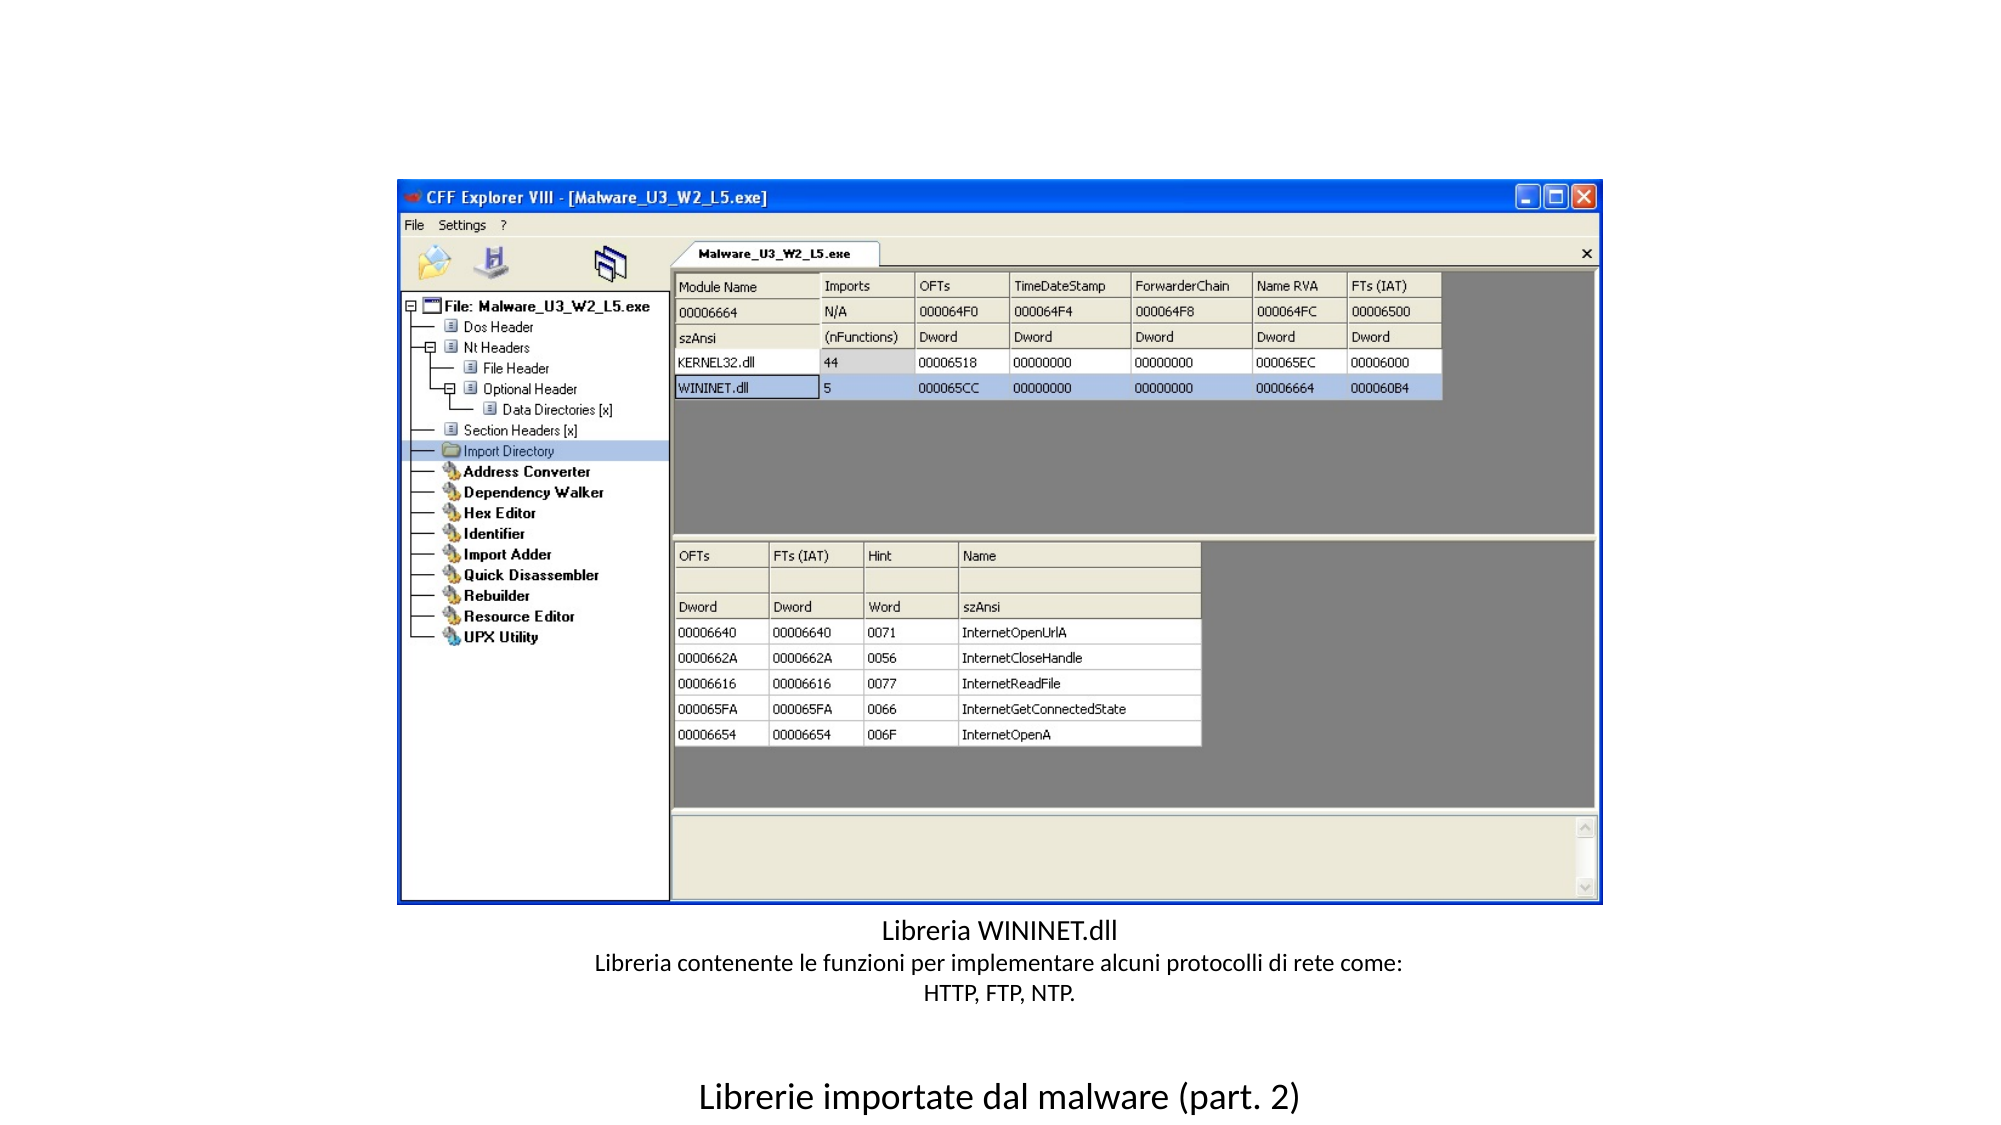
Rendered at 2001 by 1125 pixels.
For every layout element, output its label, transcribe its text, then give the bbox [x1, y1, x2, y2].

text_box Librerie importate dal malware (part. 2) [0, 1064, 2000, 1125]
text_box Libreria WININET.dll Libreria contenente le funzioni per implementare alcuni protocolli di rete come: HTTP, FTP, NTP. [570, 905, 1430, 1014]
picture [396, 179, 1603, 905]
